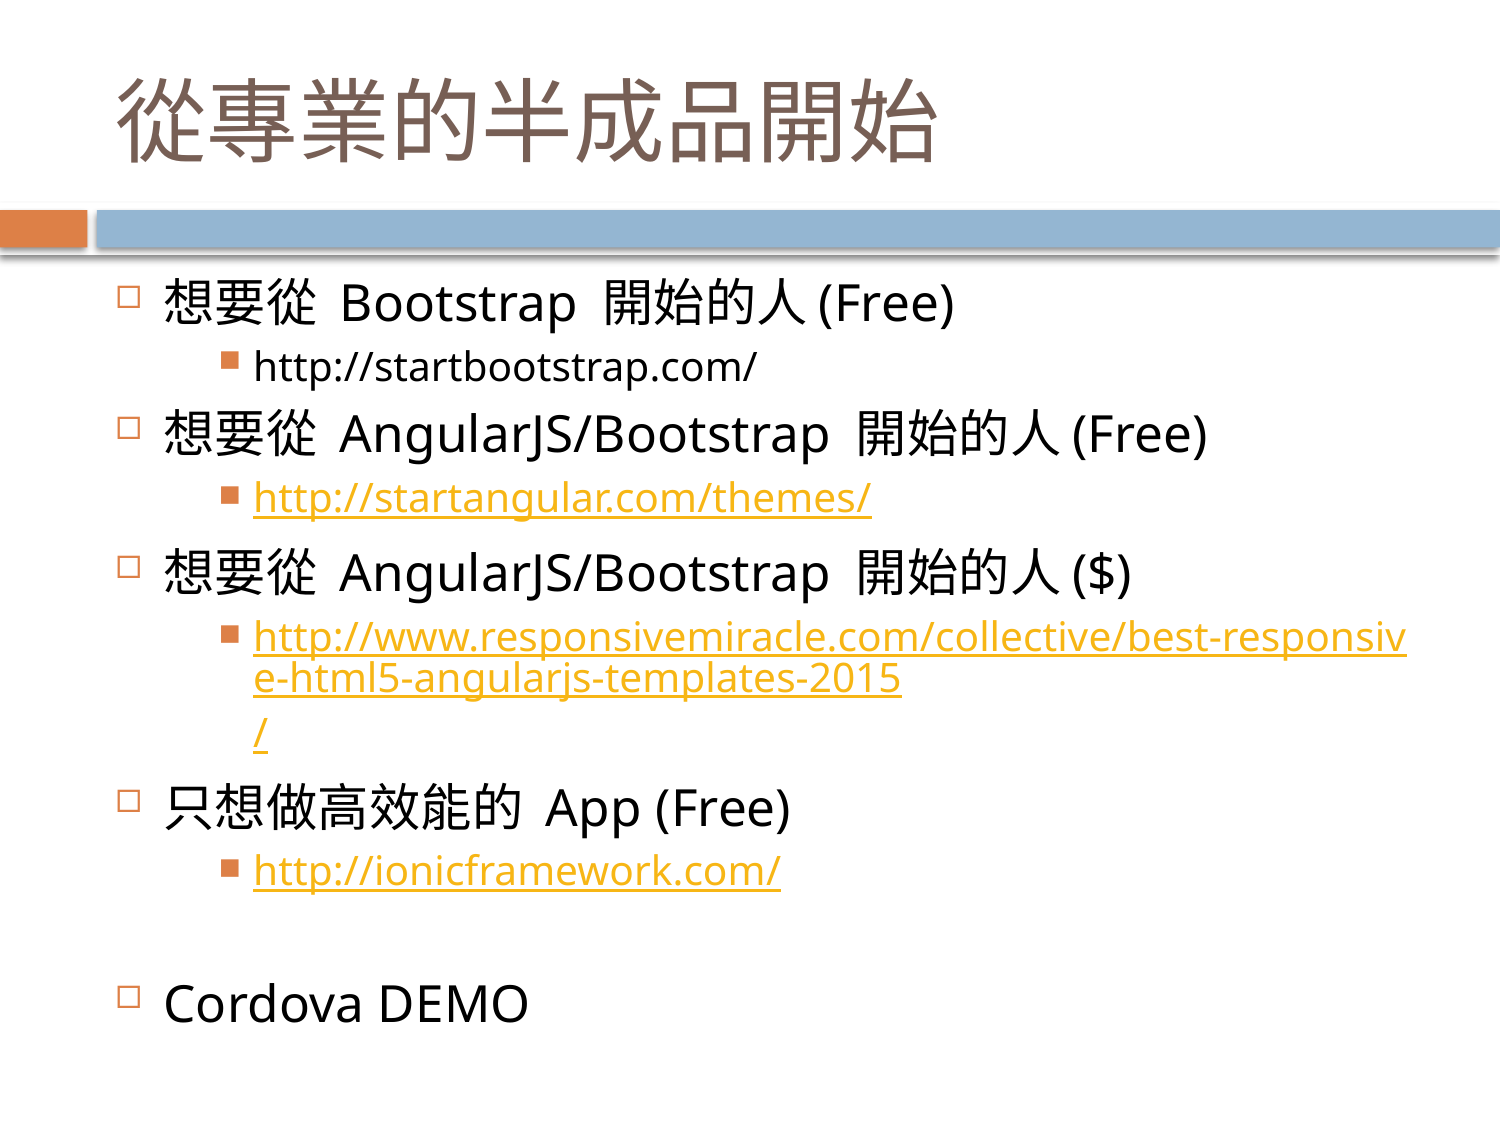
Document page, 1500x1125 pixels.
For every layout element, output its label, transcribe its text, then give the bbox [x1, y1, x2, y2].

list 想要從 Bootstrap 開始的人(Free) http://startbootstrap.com/ 想要從 AngularJS/Bootstrap 開始的人(Free) http://startangular.com/themes/ 想要從 AngularJS/Bootstrap 開始的人($) http://www.responsivemiracle.com/collective/best-responsive-html5-angularjs-templates-2015/ 只想做高效能的 App (Free) http://ionicframework.com/ Cordova DEMO [100, 262, 1438, 1000]
title 從專業的半成品開始 [100, 37, 1438, 200]
